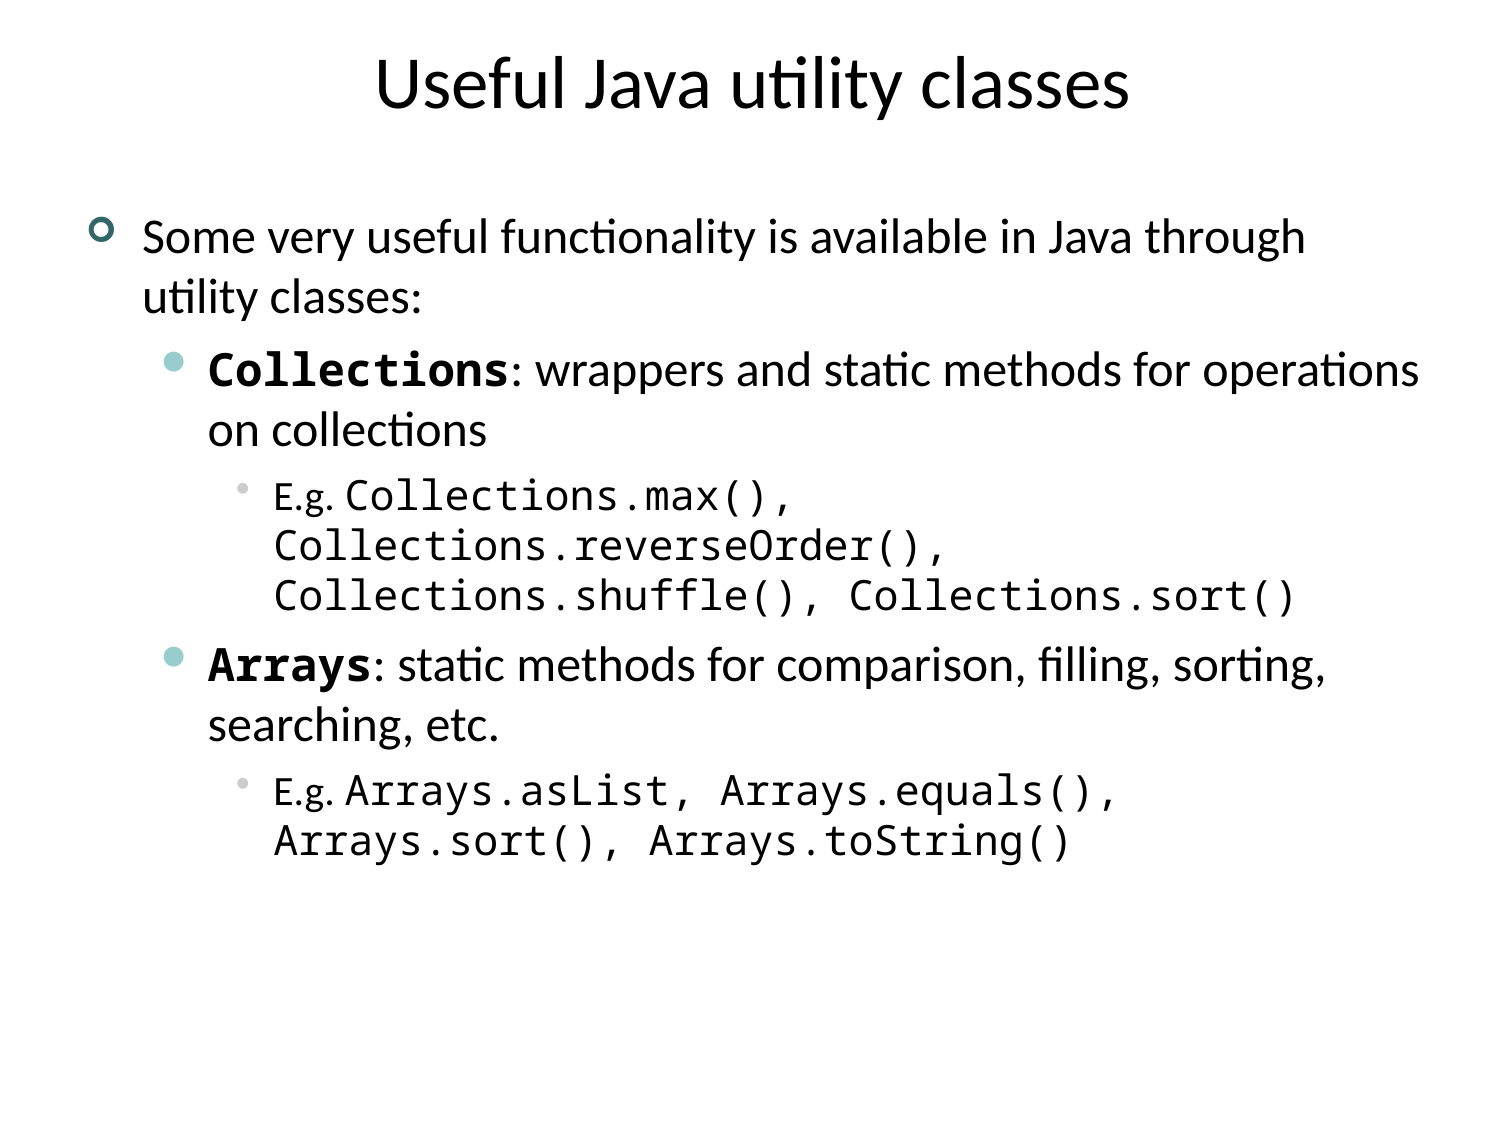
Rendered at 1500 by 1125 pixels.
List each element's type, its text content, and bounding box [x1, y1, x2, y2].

list Some very useful functionality is available in Java through utility classes: Collections: wrappers and static methods for operations on collections E.g. Collections.max(), Collections.reverseOrder(), Collections.shuffle(), Collections.sort() Arrays: static methods for comparison, filling, sorting, searching, etc. E.g. Arrays.asList, Arrays.equals(), Arrays.sort(), Arrays.toString() [70, 196, 1436, 1095]
title Useful Java utility classes [76, 0, 1430, 158]
